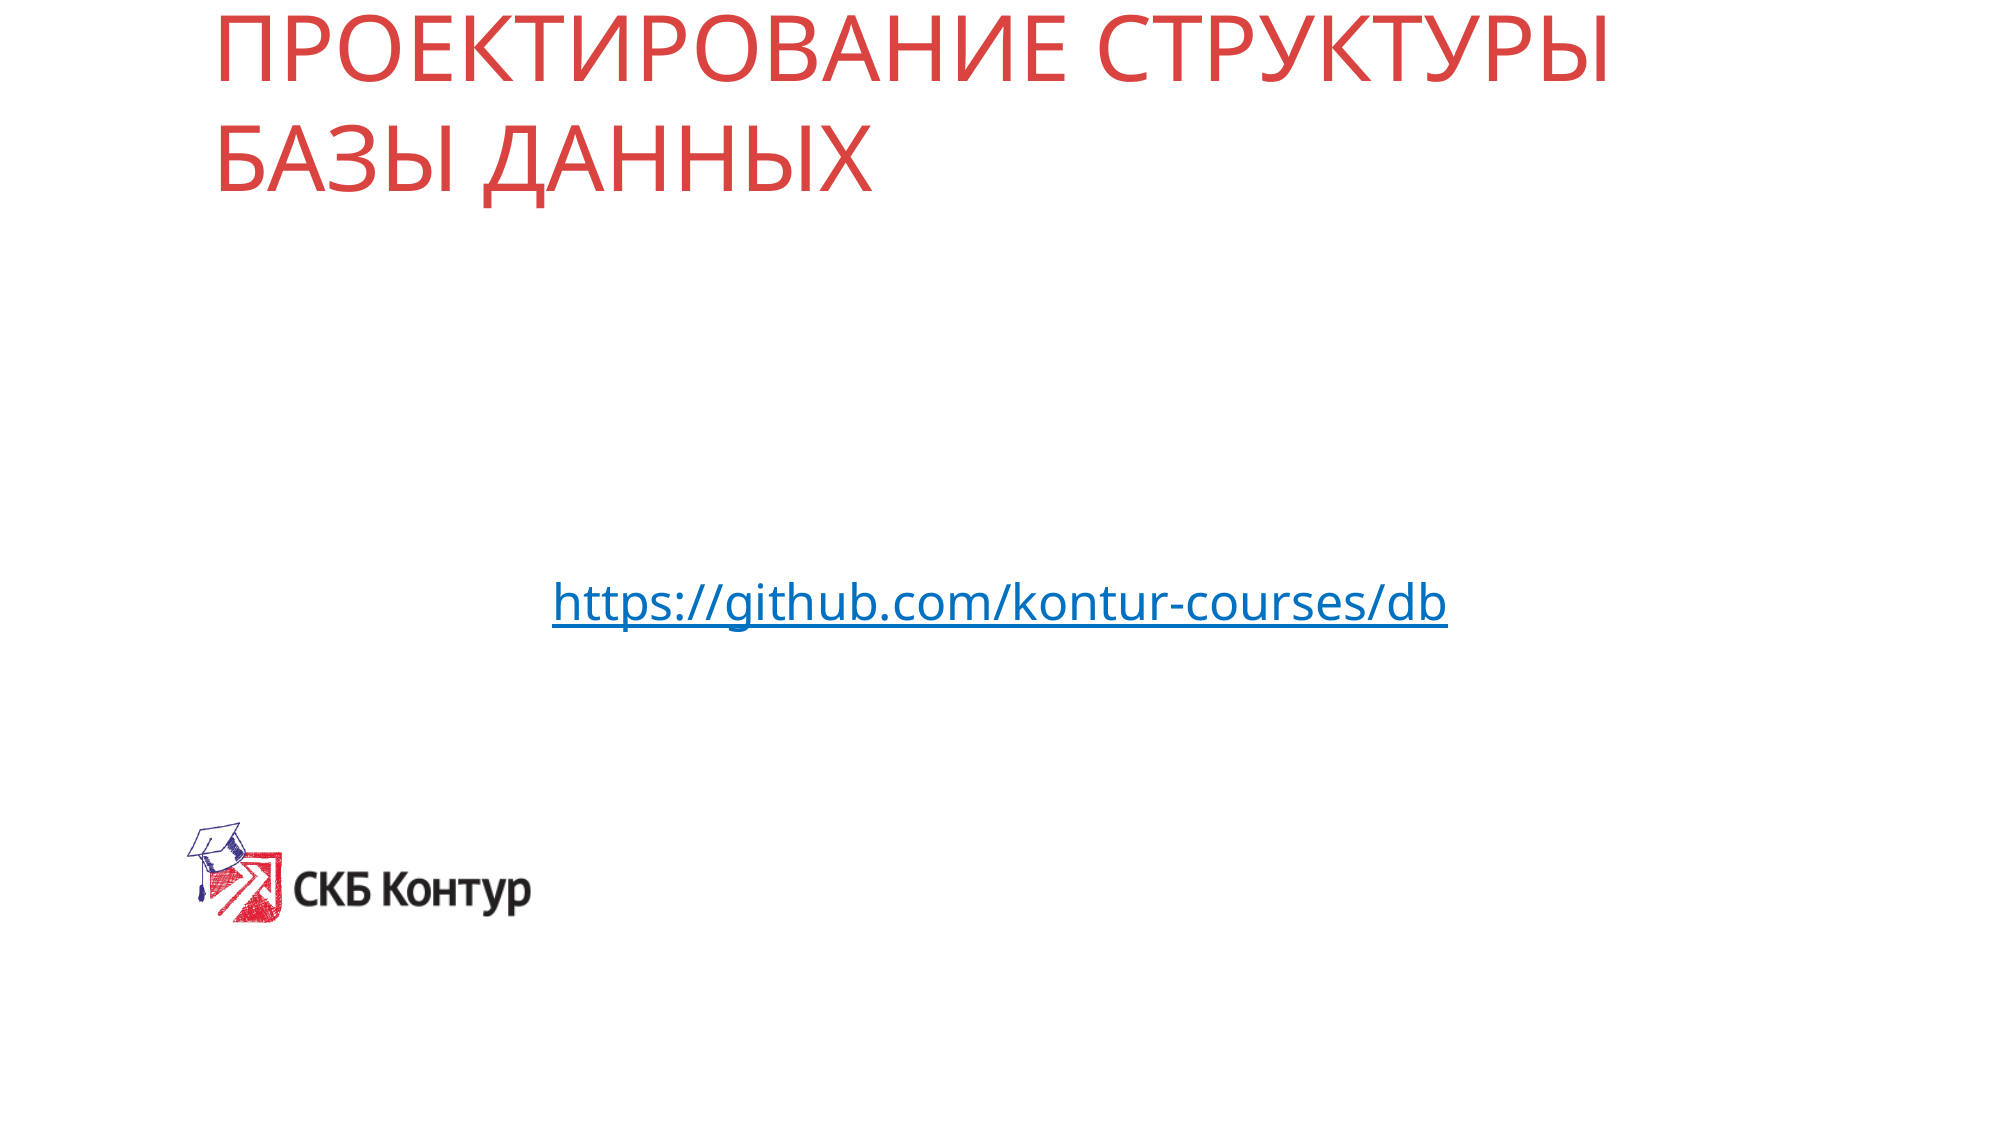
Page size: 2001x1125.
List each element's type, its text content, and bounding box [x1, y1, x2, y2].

subtitle https://github.com/kontur-courses/db [212, 562, 1788, 858]
title Проектирование структуры Базы данных [212, 90, 1788, 220]
picture [184, 822, 535, 930]
